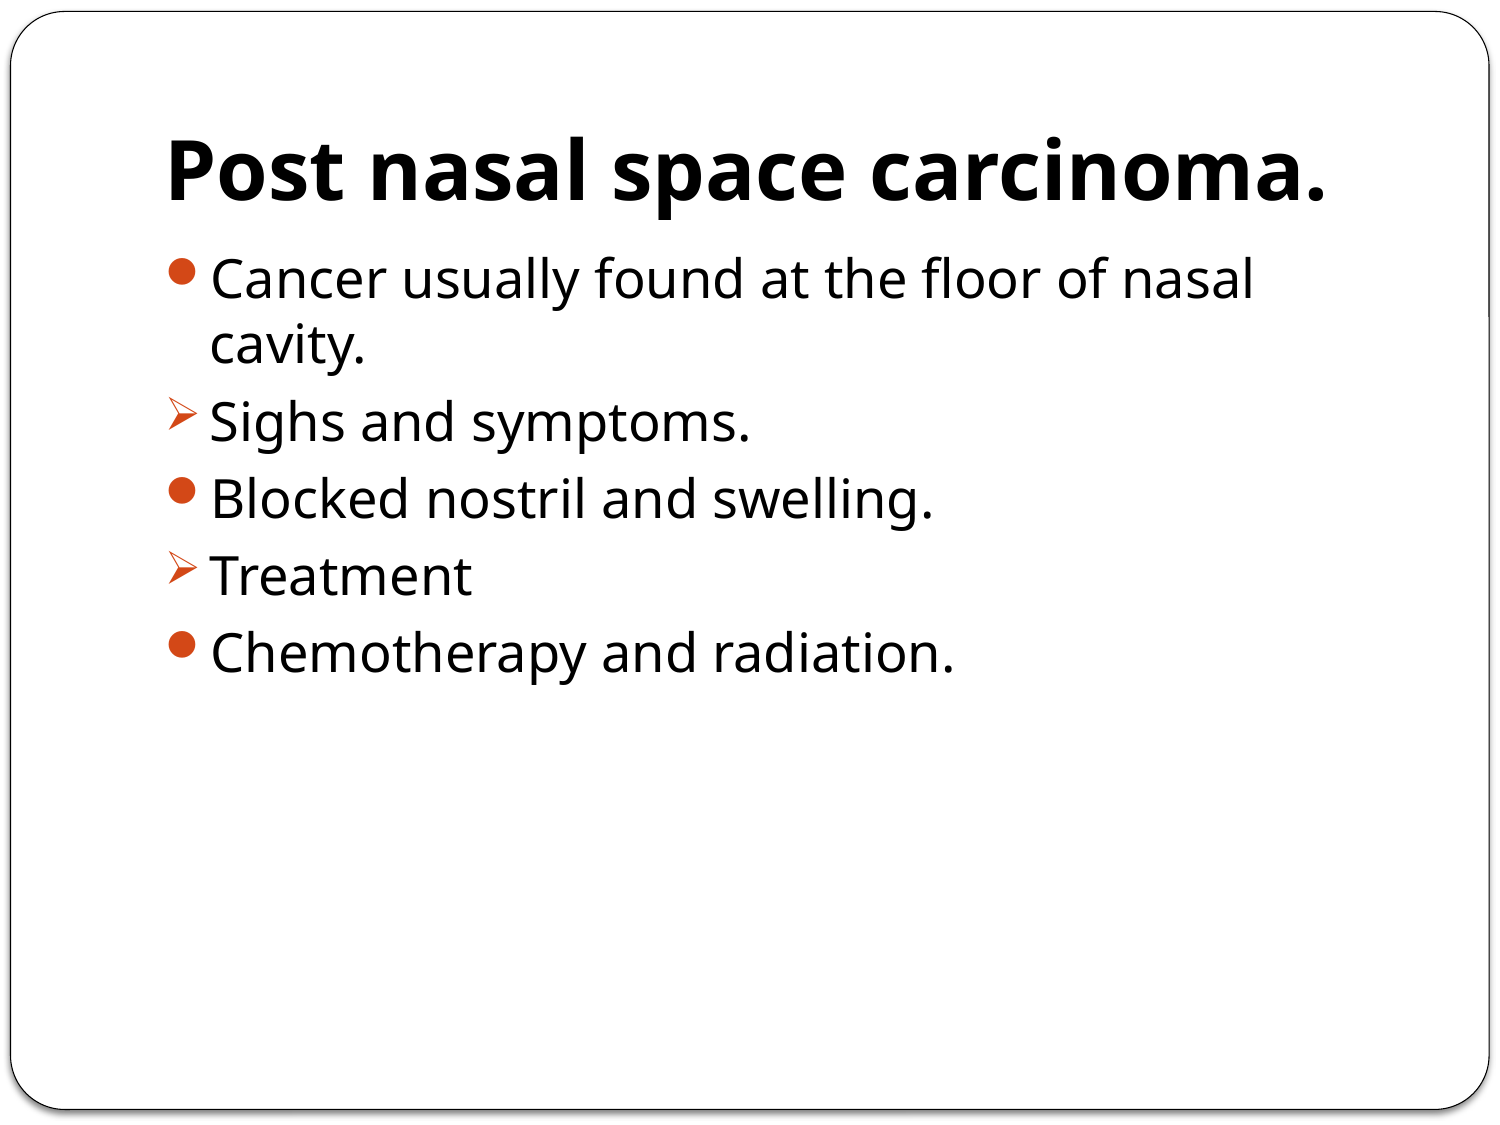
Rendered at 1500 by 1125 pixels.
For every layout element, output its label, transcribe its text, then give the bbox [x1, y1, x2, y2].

title Post nasal space carcinoma. [150, 45, 1425, 233]
list Cancer usually found at the floor of nasal cavity. Sighs and symptoms. Blocked nostril and swelling. Treatment Chemotherapy and radiation. [150, 237, 1425, 988]
